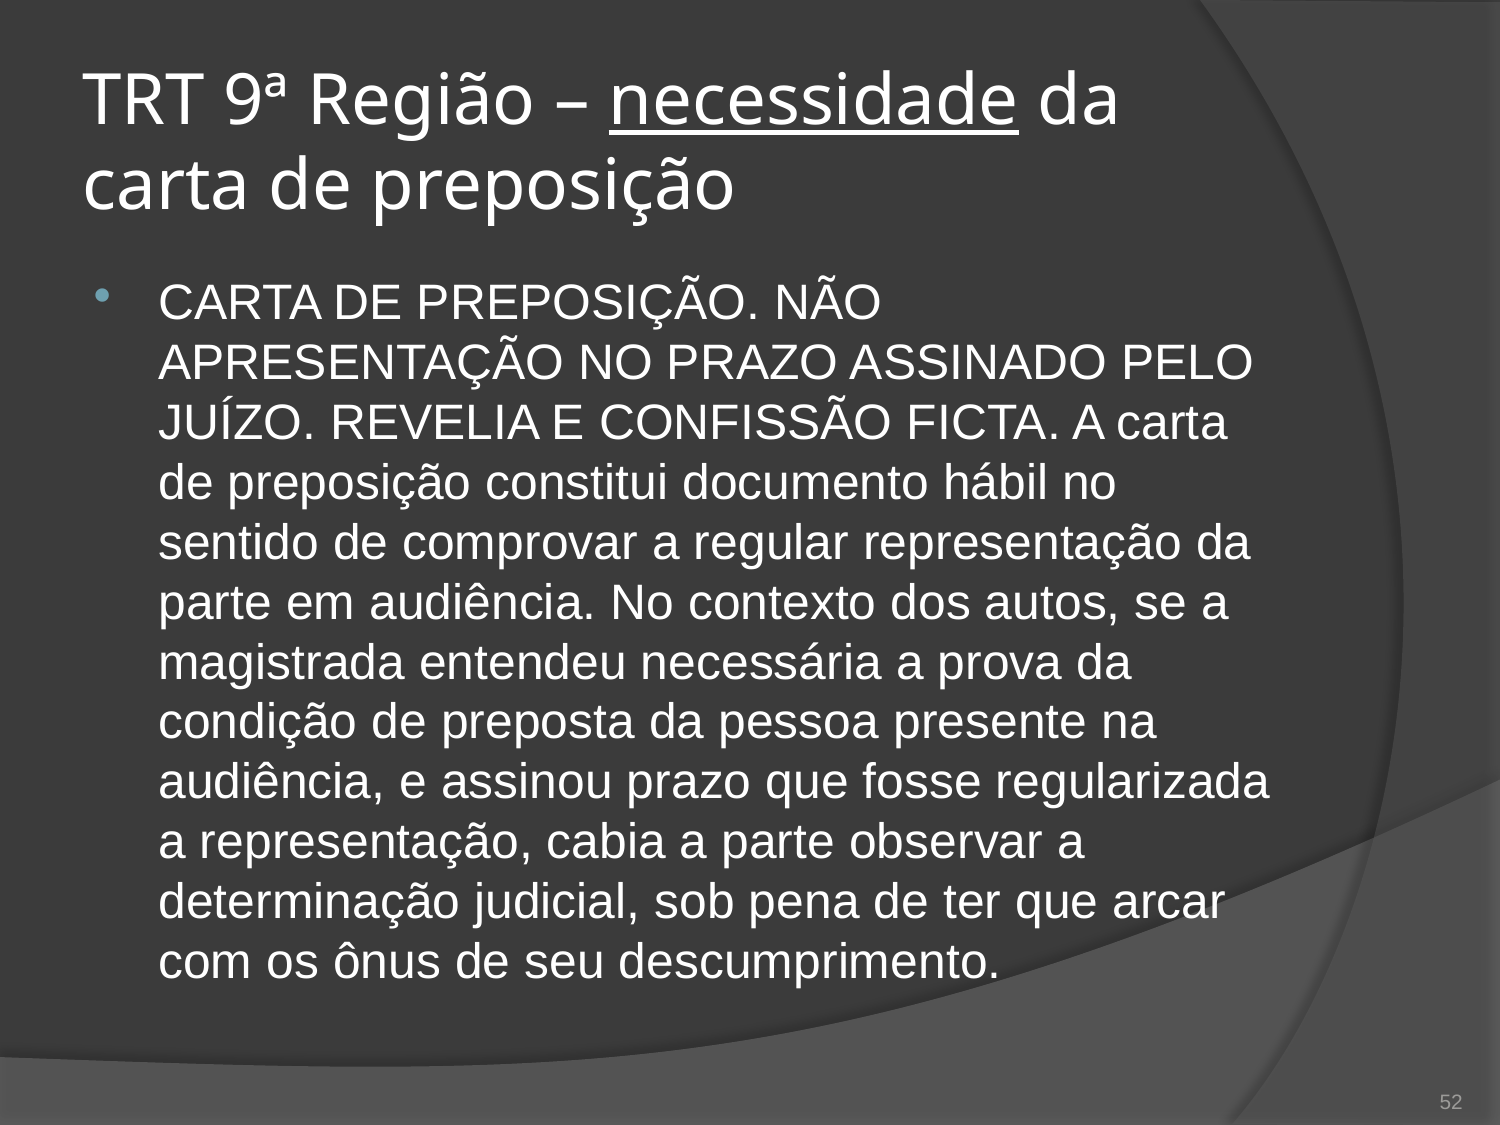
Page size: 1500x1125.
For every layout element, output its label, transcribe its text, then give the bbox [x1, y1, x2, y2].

slide_number 52 [1337, 1053, 1463, 1114]
title TRT 9ª Região – necessidade da carta de preposição [75, 45, 1300, 233]
list CARTA DE PREPOSIÇÃO. NÃO APRESENTAÇÃO NO PRAZO ASSINADO PELO JUÍZO. REVELIA E CONFISSÃO FICTA. A carta de preposição constitui documento hábil no sentido de comprovar a regular representação da parte em audiência. No contexto dos autos, se a magistrada entendeu necessária a prova da condição de preposta da pessoa presente na audiência, e assinou prazo que fosse regularizada a representação, cabia a parte observar a determinação judicial, sob pena de ter que arcar com os ônus de seu descumprimento. [75, 262, 1300, 1005]
